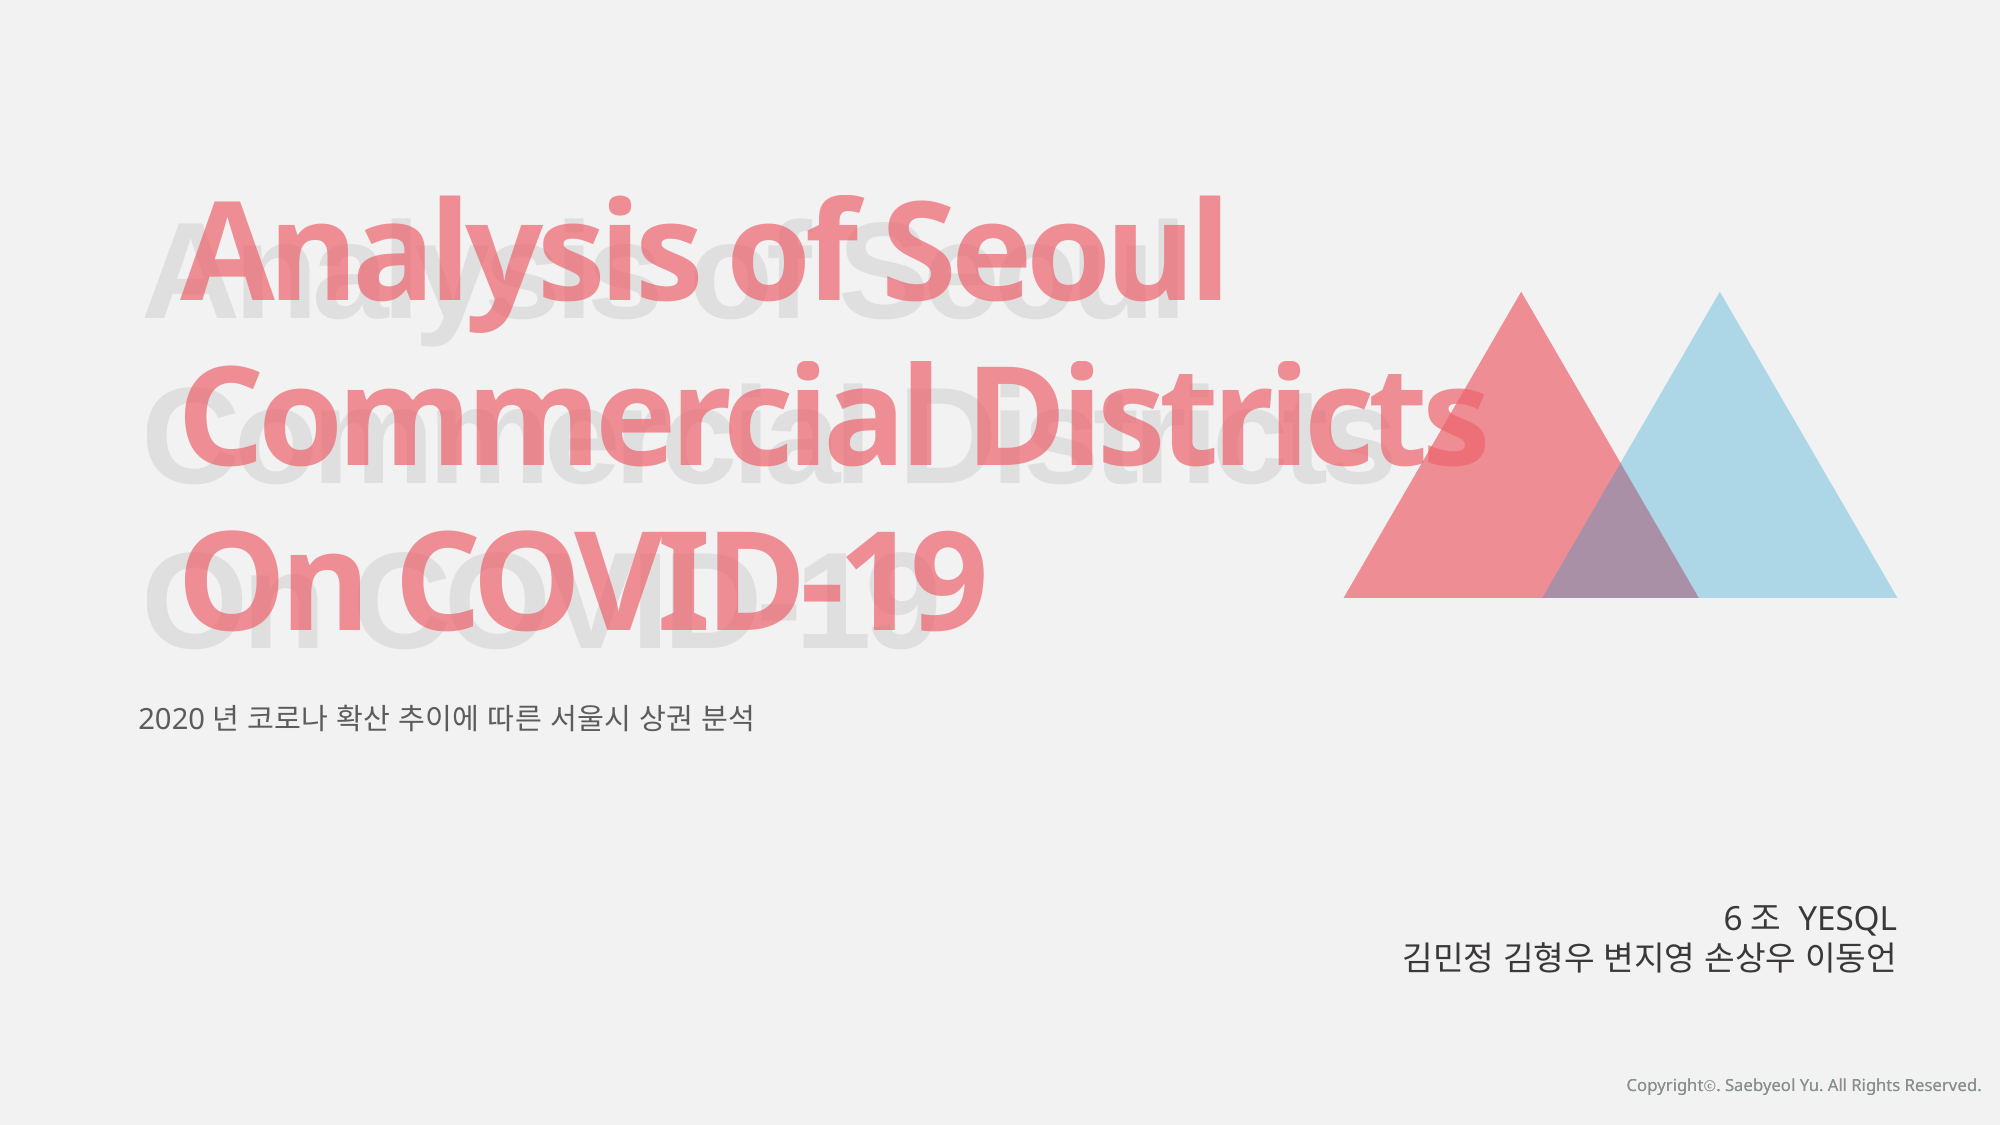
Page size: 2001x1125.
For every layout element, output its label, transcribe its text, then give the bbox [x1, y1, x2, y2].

text_box Copyrightⓒ. Saebyeol Yu. All Rights Reserved. [1611, 1067, 1998, 1102]
text_box 2020년 코로나 확산 추이에 따른 서울시 상권 분석 [123, 693, 994, 744]
text_box 6조 YESQL 김민정 김형우 변지영 손상우 이동언 [1387, 889, 1912, 985]
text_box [1343, 291, 1898, 598]
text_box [74, 155, 1559, 689]
